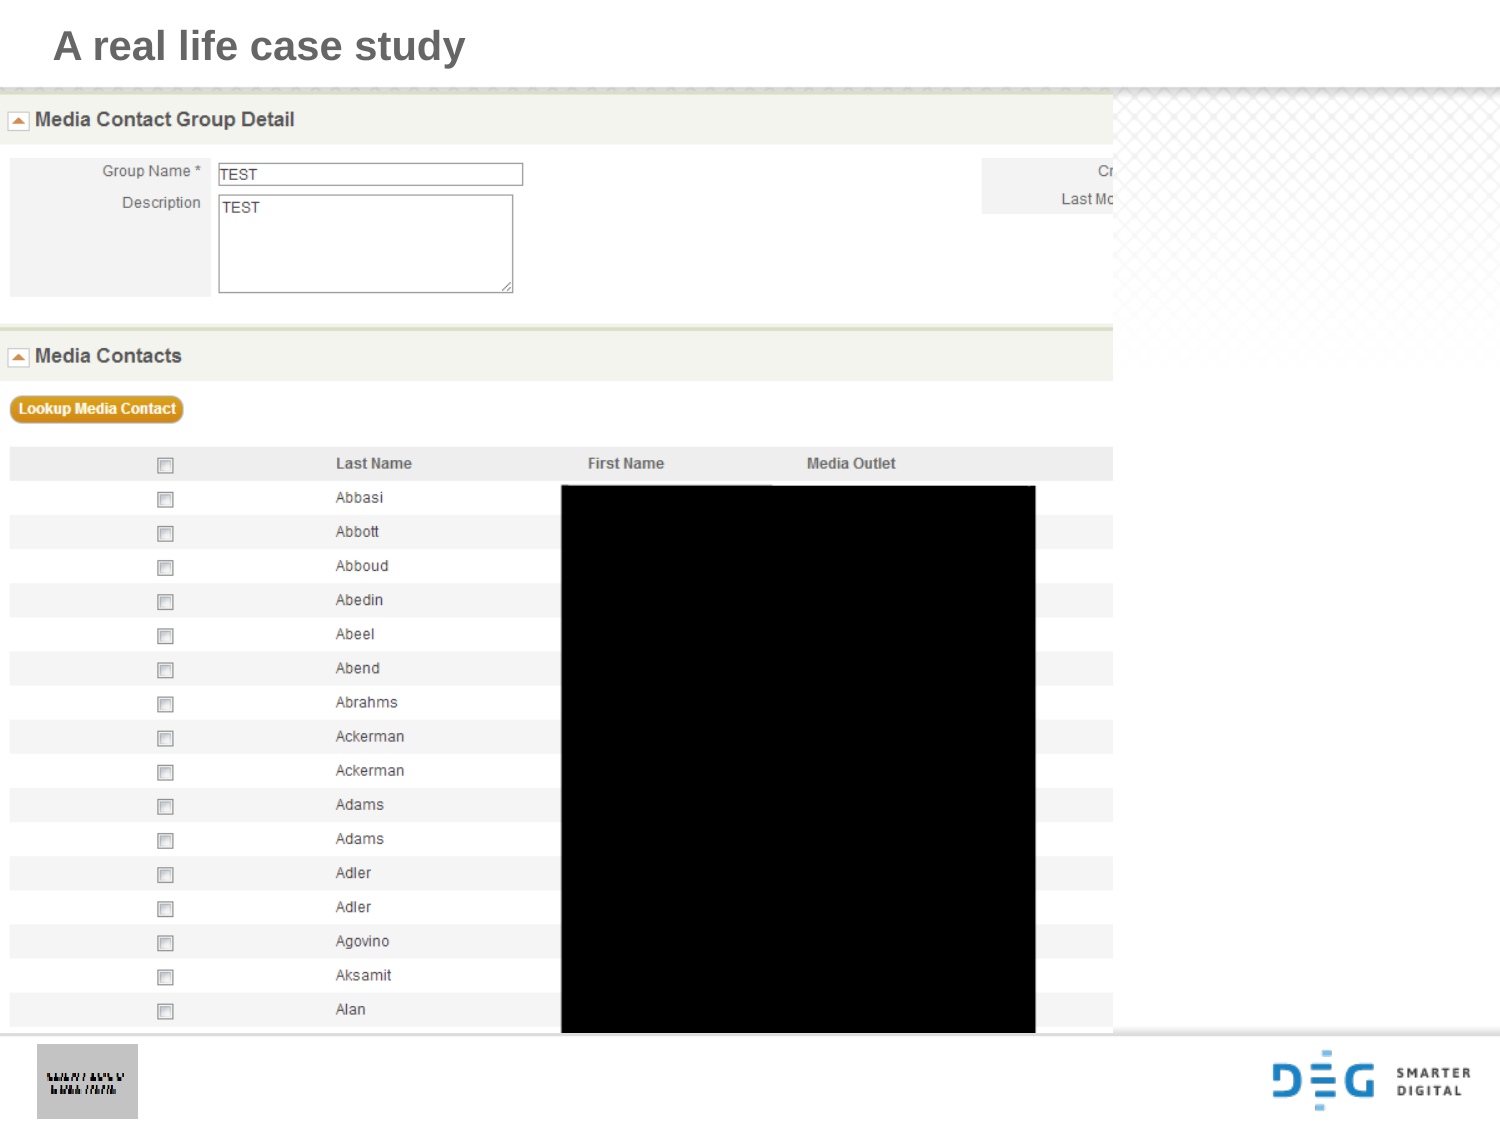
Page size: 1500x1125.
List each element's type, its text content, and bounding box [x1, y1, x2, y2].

picture [0, 0, 1500, 1125]
title A real life case study [37, 0, 1463, 88]
